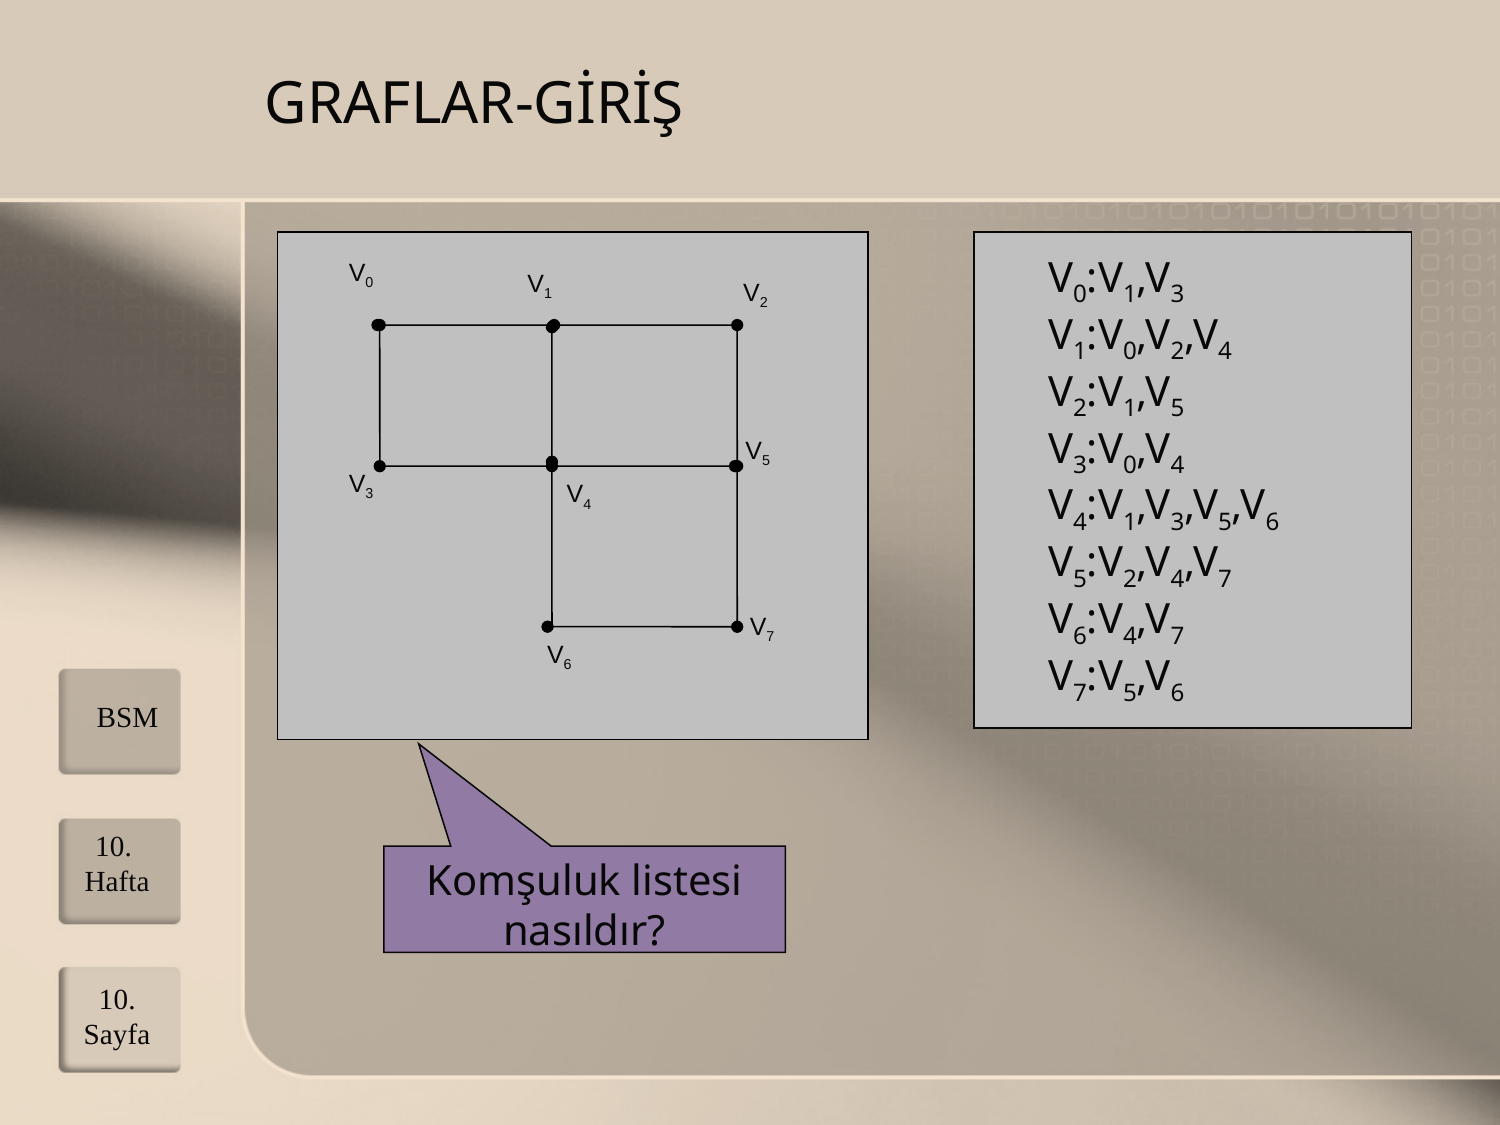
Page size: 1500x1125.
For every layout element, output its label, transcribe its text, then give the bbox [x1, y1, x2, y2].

text_box 10. Sayfa [58, 972, 176, 1067]
title GRAFLAR-GİRİŞ [249, 12, 1462, 188]
text_box 10. Hafta [58, 820, 176, 926]
text_box Komşuluk listesi nasıldır? [383, 749, 786, 953]
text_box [277, 231, 869, 740]
text_box BSM [81, 691, 176, 742]
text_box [973, 231, 1448, 729]
